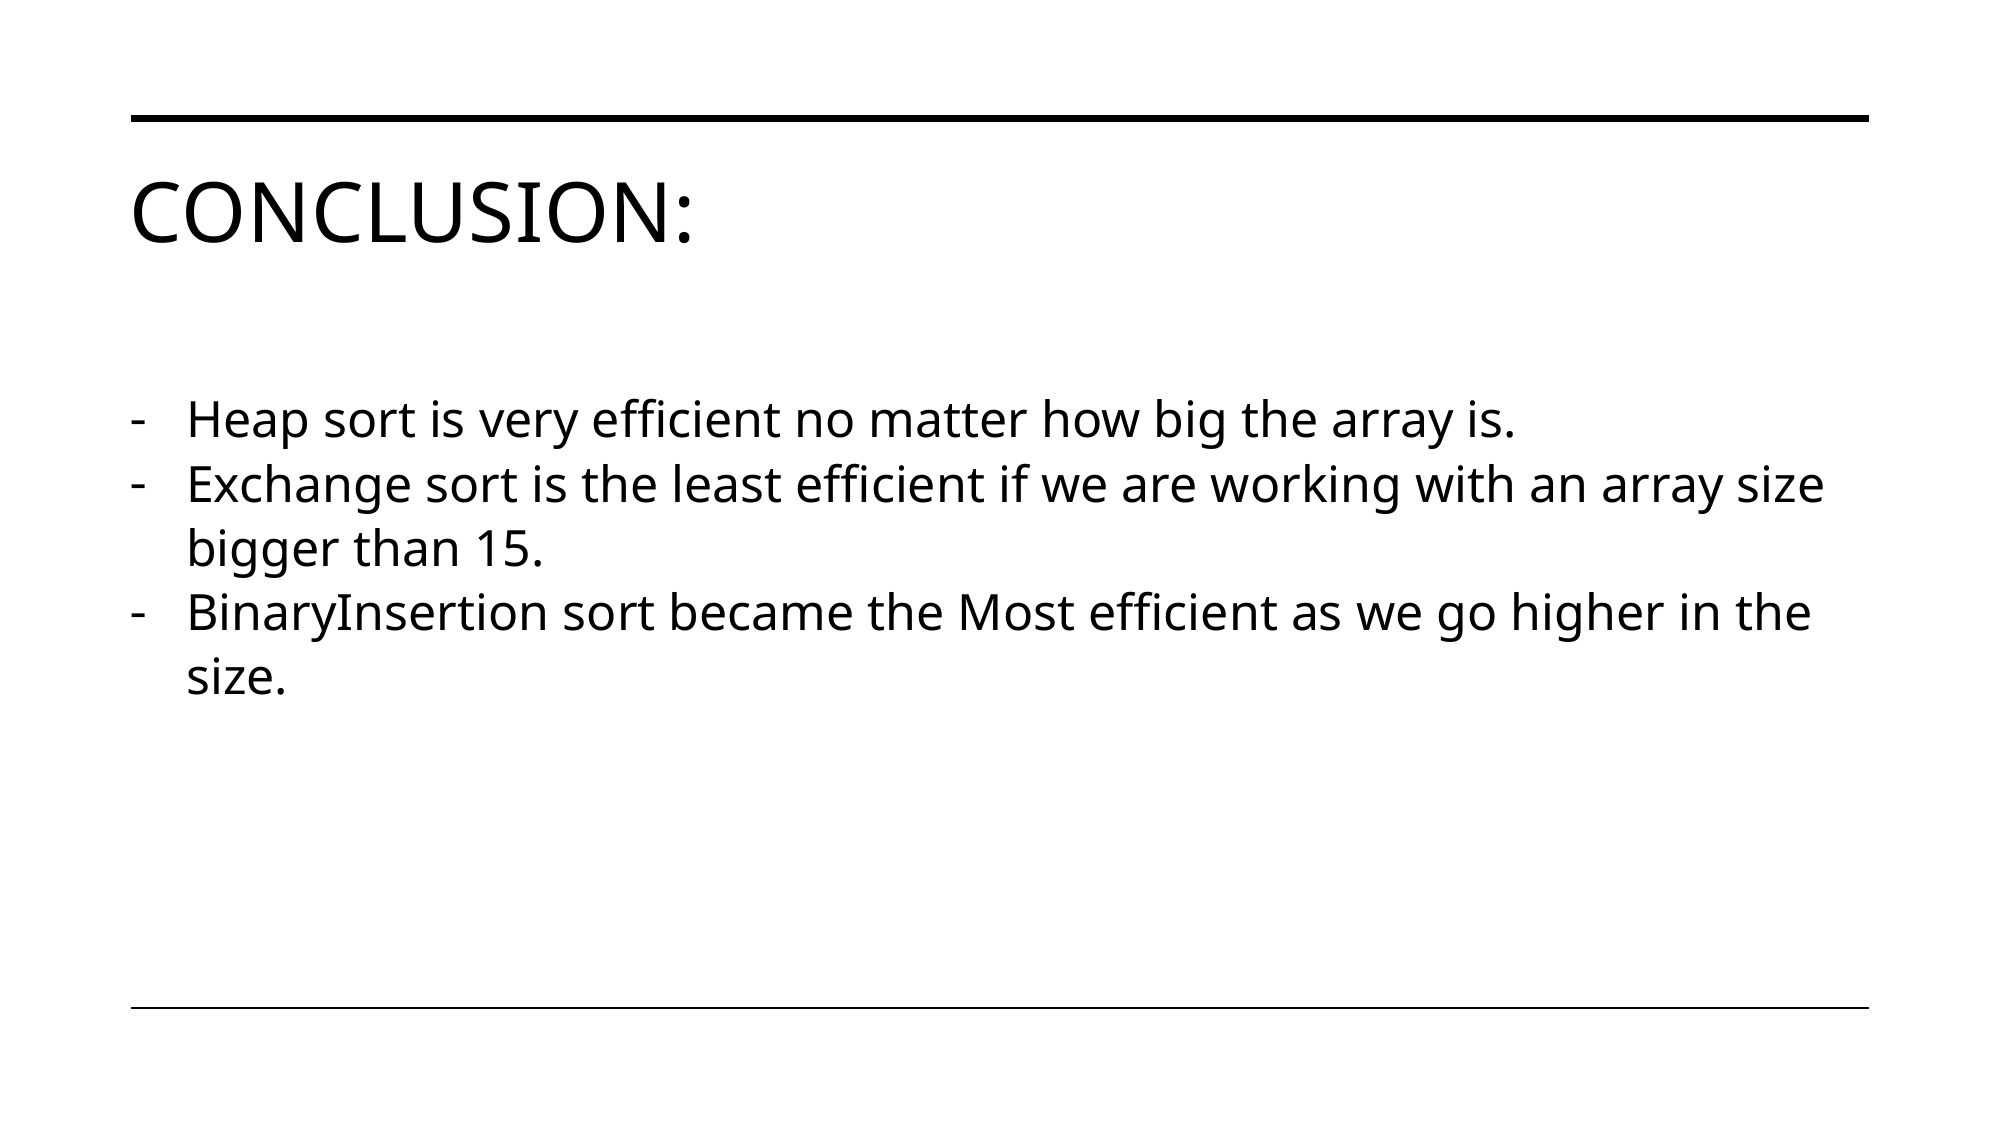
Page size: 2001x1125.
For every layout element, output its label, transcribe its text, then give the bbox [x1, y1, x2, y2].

list Heap sort is very efficient no matter how big the array is. Exchange sort is the least efficient if we are working with an array size bigger than 15. BinaryInsertion sort became the Most efficient as we go higher in the size. [114, 376, 1869, 973]
title Conclusion: [114, 151, 1869, 376]
